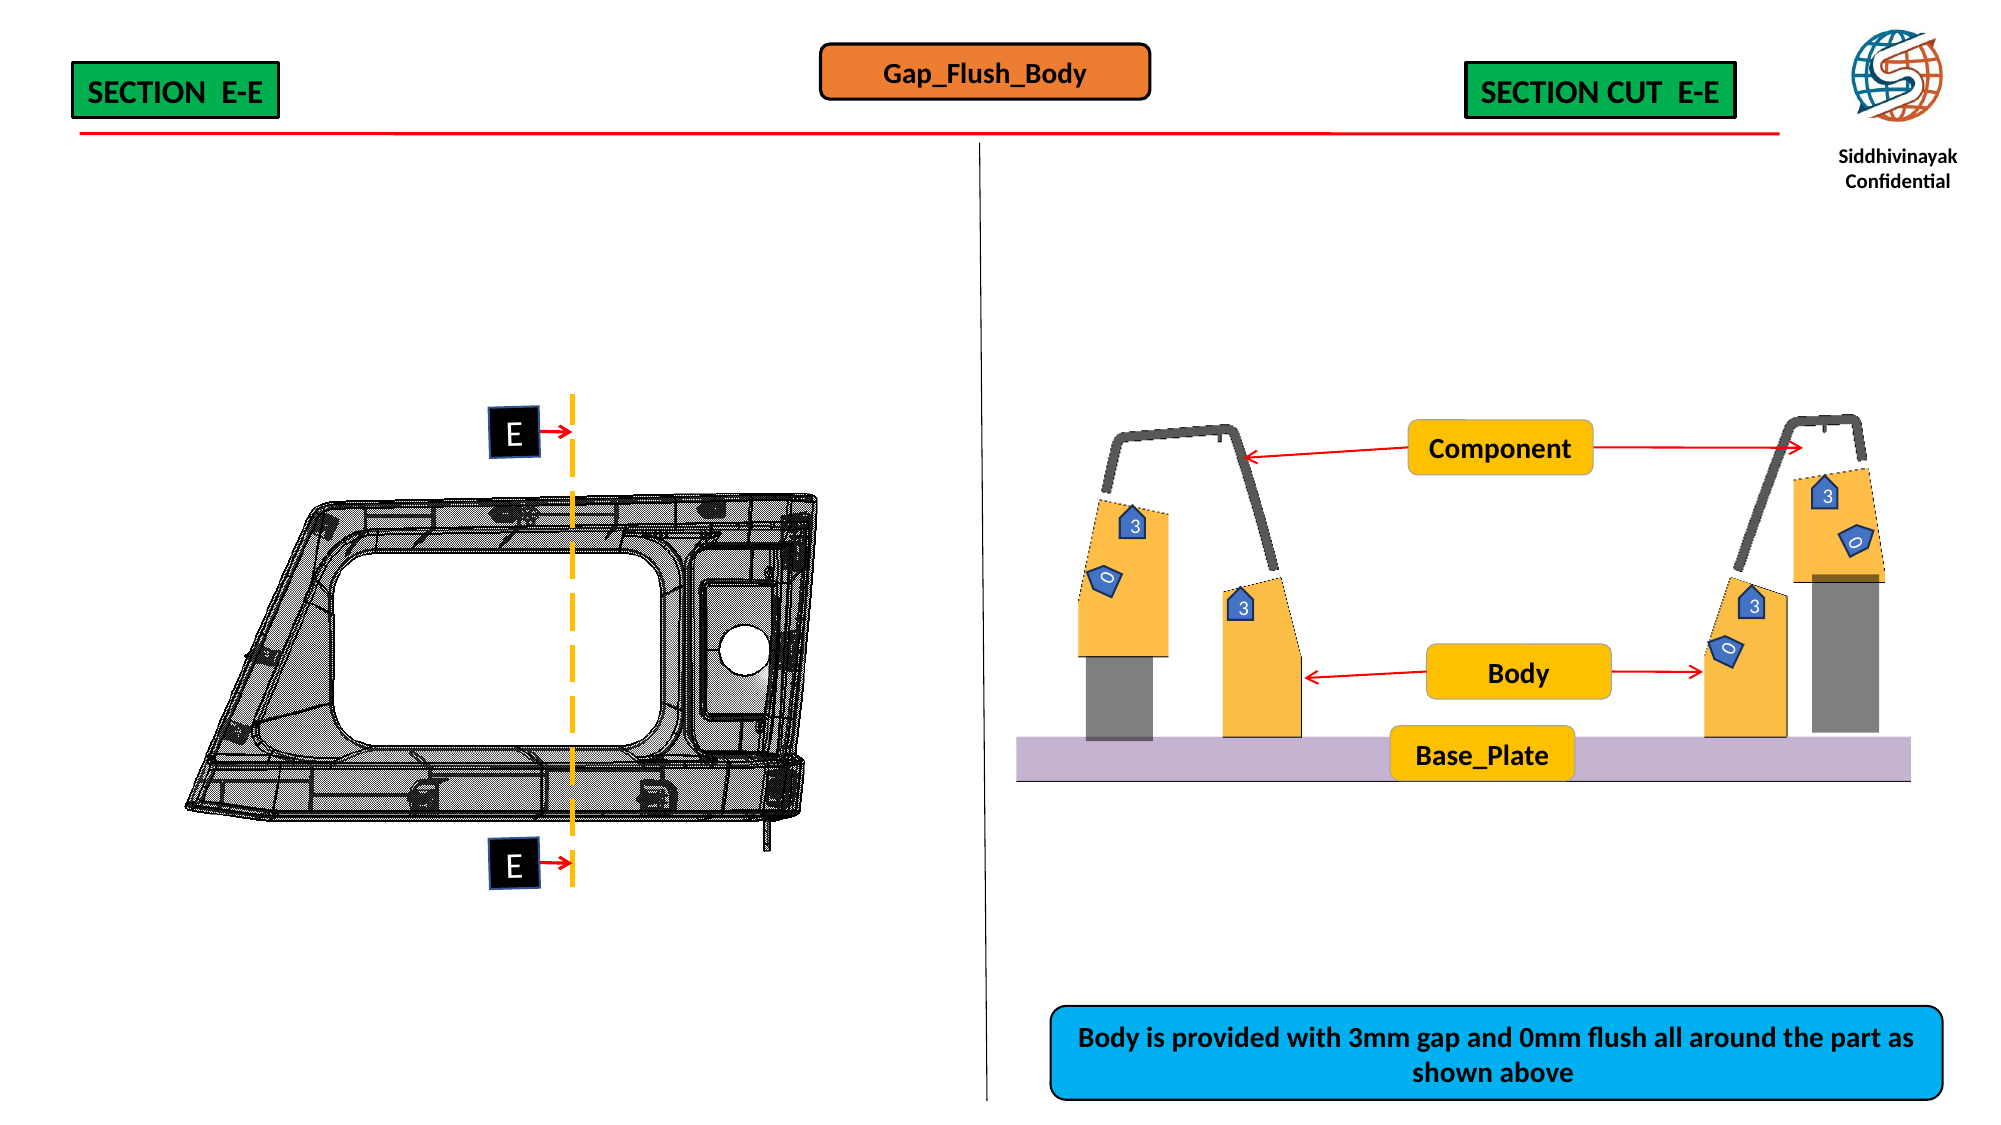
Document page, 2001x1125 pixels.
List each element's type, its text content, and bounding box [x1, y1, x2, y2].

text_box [504, 618, 572, 626]
picture [1016, 380, 1912, 798]
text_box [573, 457, 865, 618]
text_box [1169, 618, 1463, 626]
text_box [1243, 447, 1409, 458]
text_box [573, 626, 865, 888]
text_box E [487, 405, 541, 457]
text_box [573, 618, 1078, 626]
text_box SECTION E-E [72, 62, 279, 118]
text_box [169, 457, 572, 888]
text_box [1816, 17, 1980, 201]
text_box Body is provided with 3mm gap and 0mm flush all around the part as shown above [1050, 1005, 1943, 1100]
text_box SECTION CUT E-E [1466, 62, 1735, 118]
text_box Gap_Flush_Body [820, 43, 1150, 100]
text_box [1304, 671, 1427, 679]
